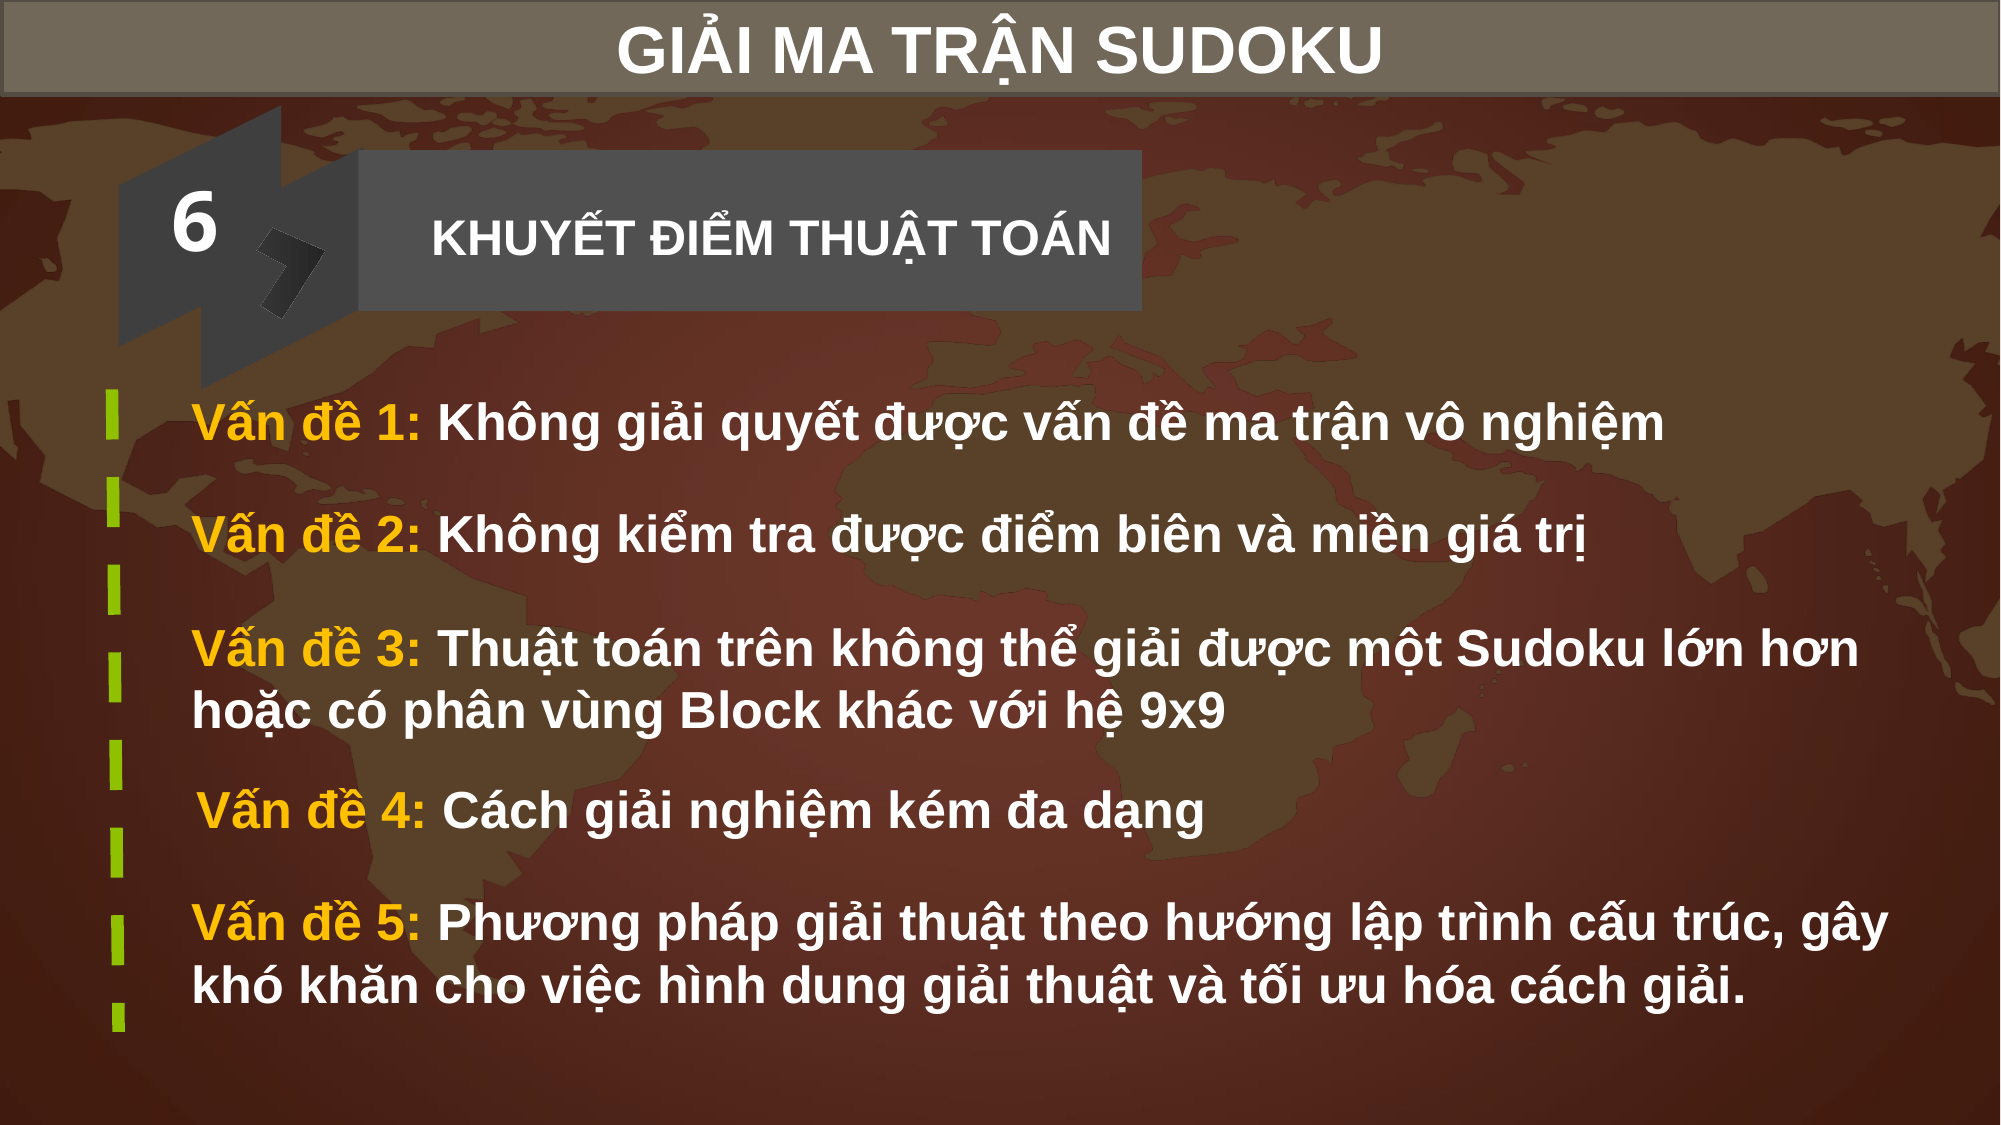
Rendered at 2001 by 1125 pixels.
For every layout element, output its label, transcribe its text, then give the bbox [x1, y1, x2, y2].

text_box GIẢI MA TRẬN SUDOKU [0, 0, 2000, 97]
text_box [111, 389, 119, 1033]
text_box Vấn đề 2: Không kiểm tra được điểm biên và miền giá trị [176, 492, 2000, 570]
text_box Vấn đề 4: Cách giải nghiệm kém đa dạng [182, 768, 1222, 846]
picture [0, 0, 2001, 1125]
text_box Vấn đề 1: Không giải quyết được vấn đề ma trận vô nghiệm [176, 380, 2000, 458]
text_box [118, 105, 1143, 390]
text_box Vấn đề 3: Thuật toán trên không thể giải được một Sudoku lớn hơn hoặc có phân vùng Block khác với hệ 9x9 [176, 606, 2000, 747]
text_box Vấn đề 5: Phương pháp giải thuật theo hướng lập trình cấu trúc, gây khó khăn cho việc hình dung giải thuật và tối ưu hóa cách giải. [176, 881, 1950, 1021]
